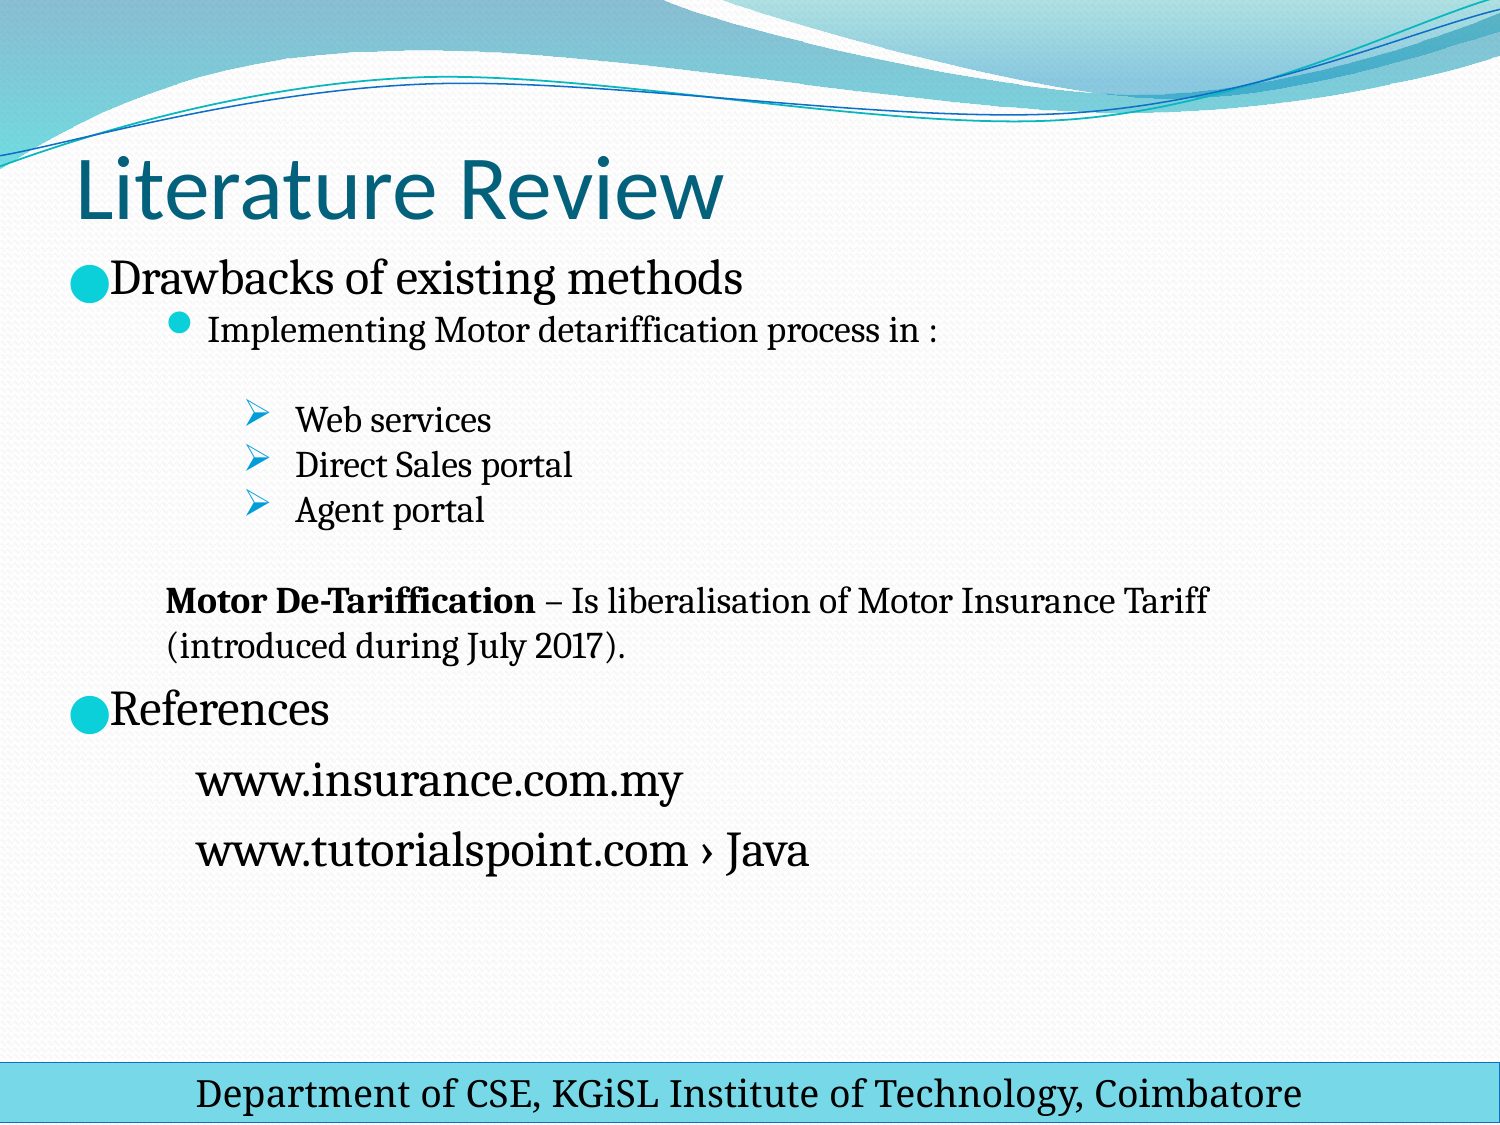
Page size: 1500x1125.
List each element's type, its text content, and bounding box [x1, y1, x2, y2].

text_box Department of CSE, KGiSL Institute of Technology, Coimbatore [0, 1062, 1500, 1123]
title Literature Review [75, 115, 1425, 238]
list Drawbacks of existing methods Implementing Motor detariffication process in : Web services Direct Sales portal Agent portal Motor De-Tariffication – Is liberalisation of Motor Insurance Tariff (introduced during July 2017). References www.insurance.com.my www.tutorialspoint.com › Java [53, 237, 1404, 958]
